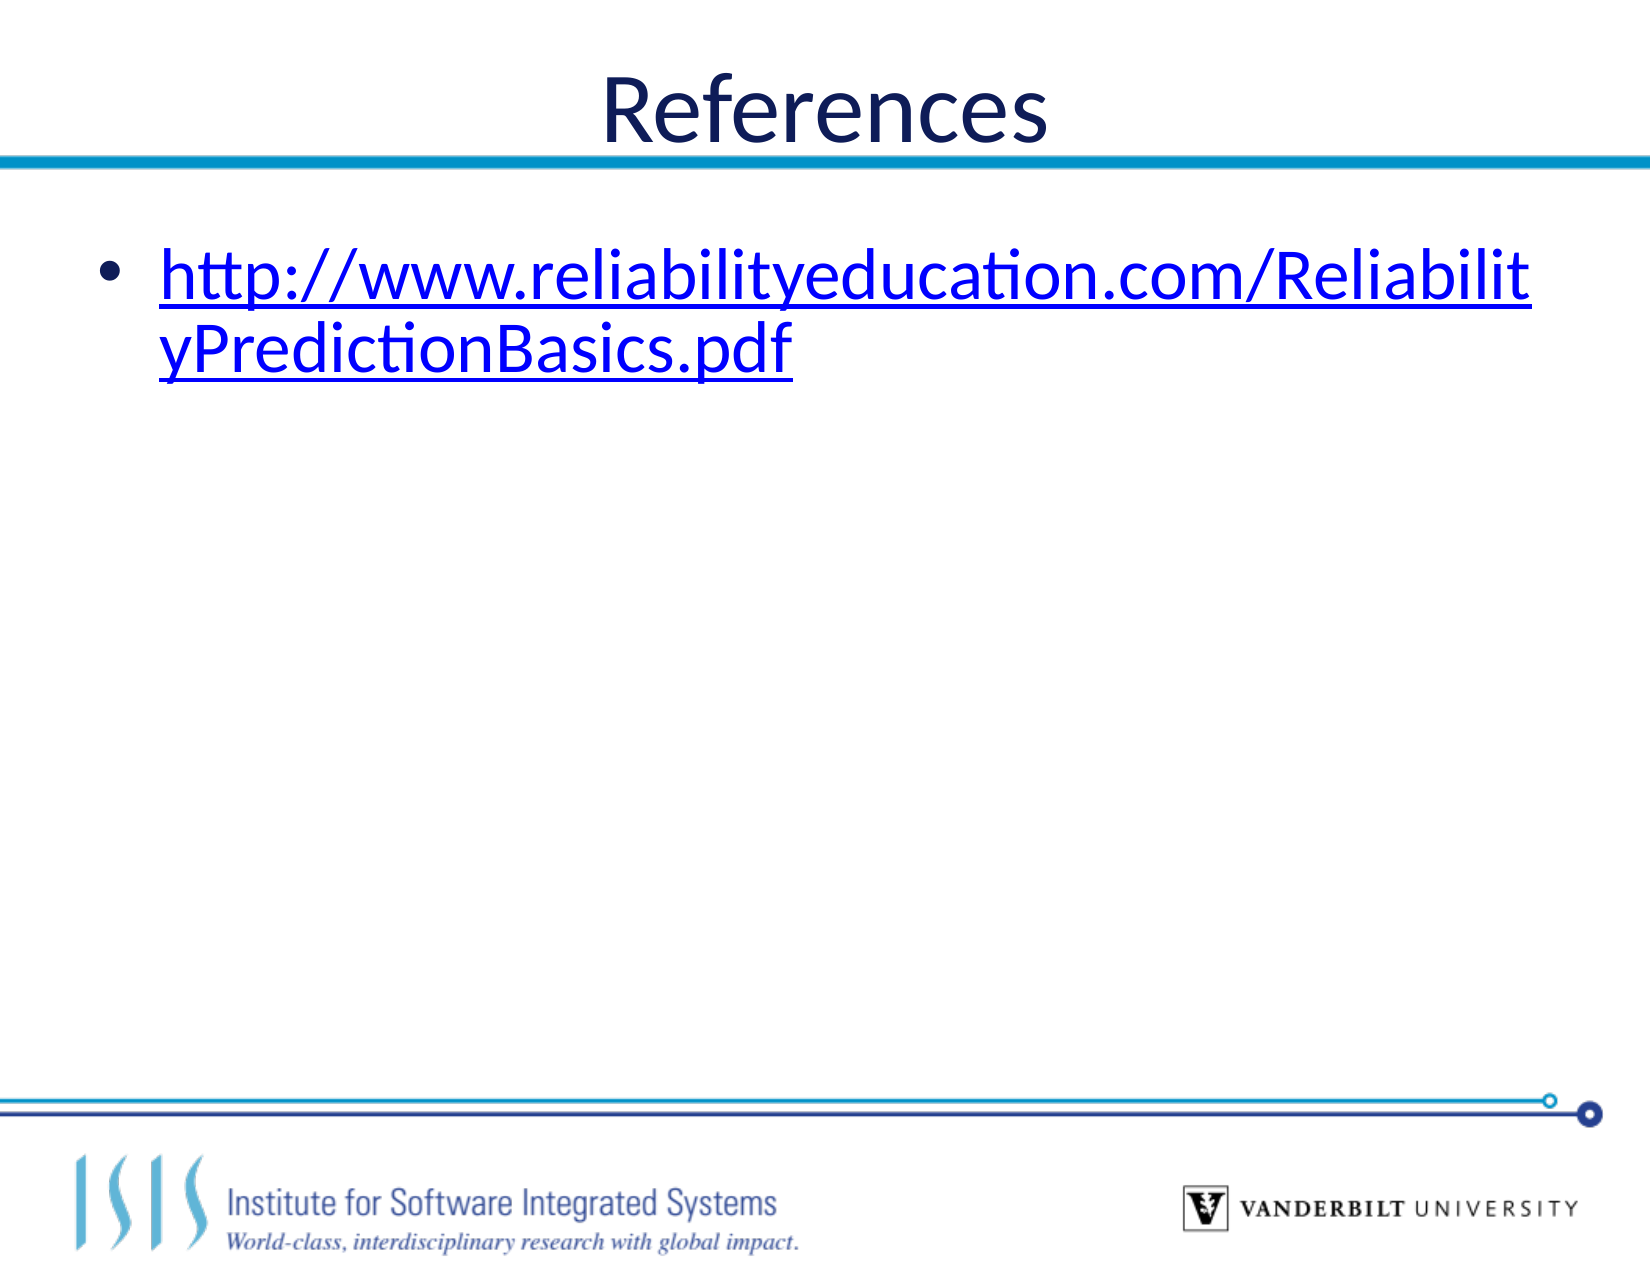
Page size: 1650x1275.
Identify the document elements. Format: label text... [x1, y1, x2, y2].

list http://www.reliabilityeducation.com/ReliabilityPredictionBasics.pdf [82, 218, 1568, 1061]
title References [82, 29, 1568, 176]
